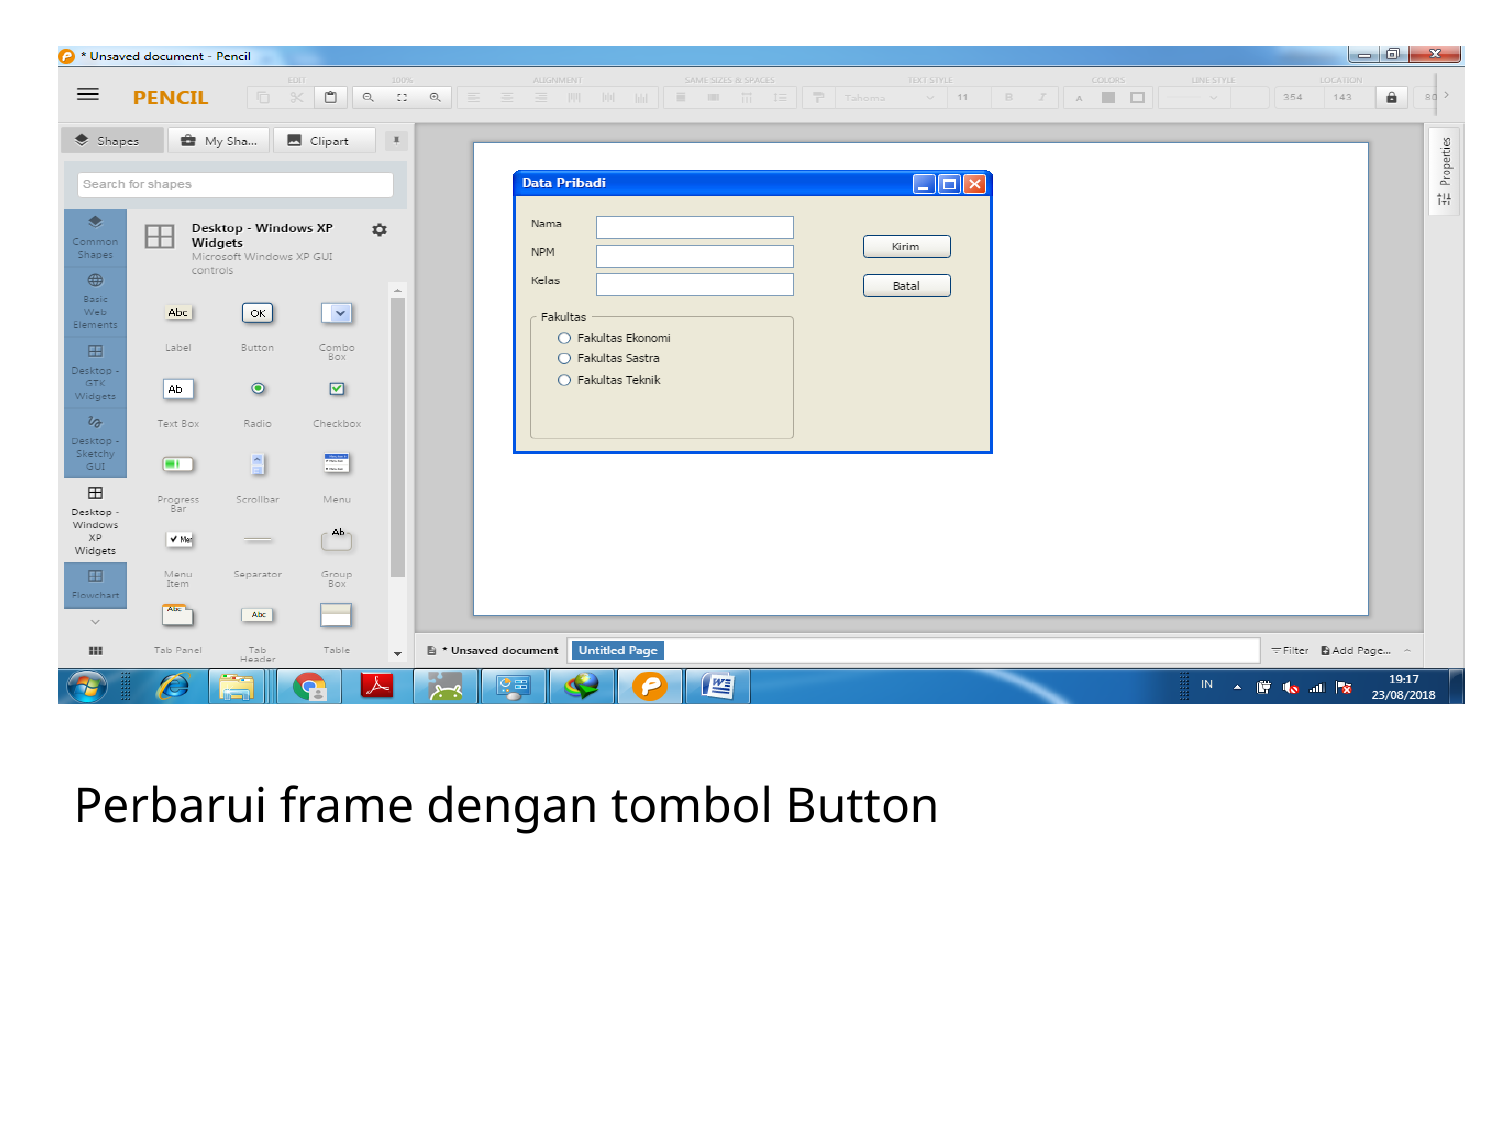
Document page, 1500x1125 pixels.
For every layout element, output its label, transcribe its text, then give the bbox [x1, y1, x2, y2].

subtitle Perbarui frame dengan tombol Button [58, 773, 1090, 988]
picture [58, 46, 1466, 704]
